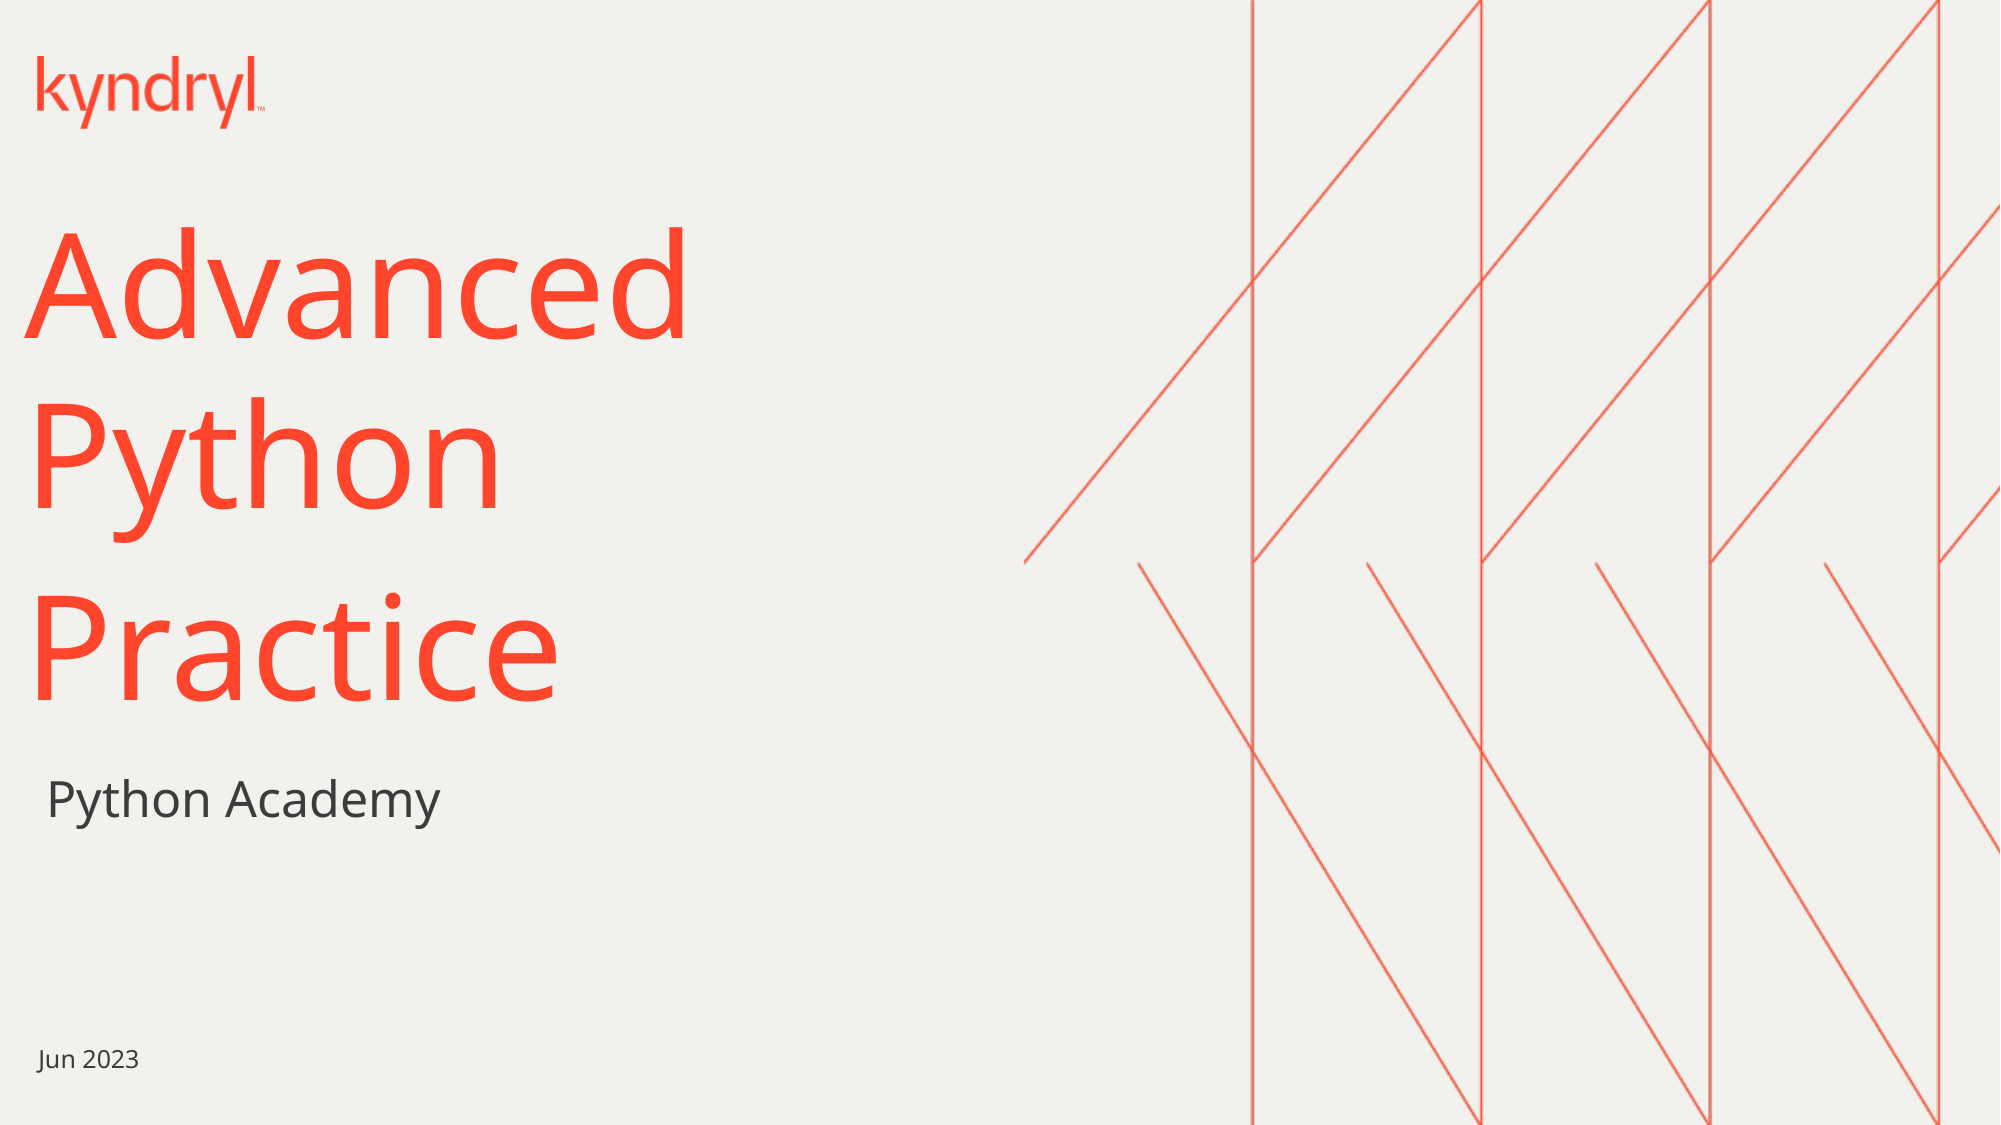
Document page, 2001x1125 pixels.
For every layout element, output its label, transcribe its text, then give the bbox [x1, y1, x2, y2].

list Python Academy [46, 767, 972, 843]
list Jun 2023 [38, 1043, 468, 1073]
list Advanced Python Practice [24, 196, 1112, 616]
picture [37, 56, 265, 129]
